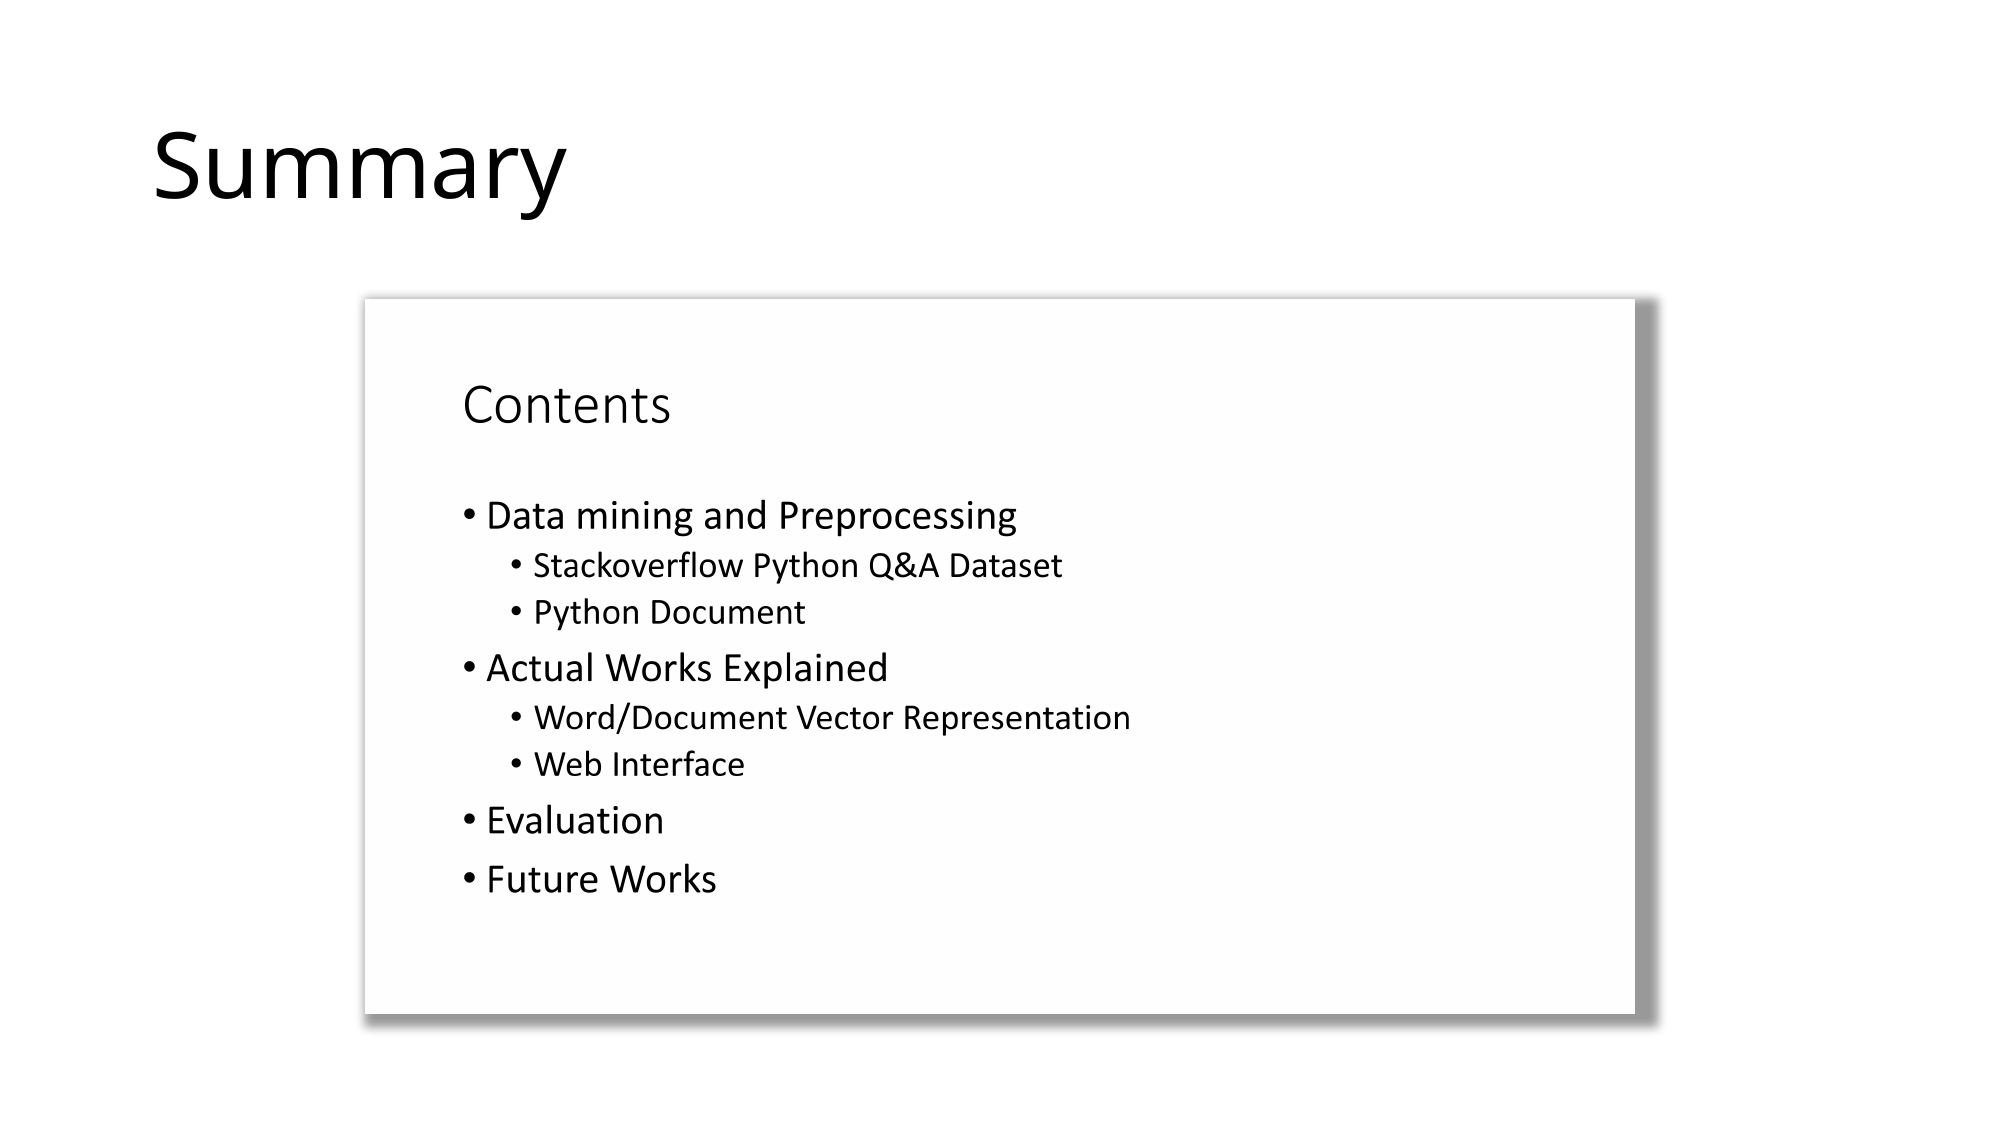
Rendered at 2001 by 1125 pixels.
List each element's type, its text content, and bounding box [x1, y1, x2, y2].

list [365, 299, 1635, 1014]
title Summary [137, 59, 1863, 278]
